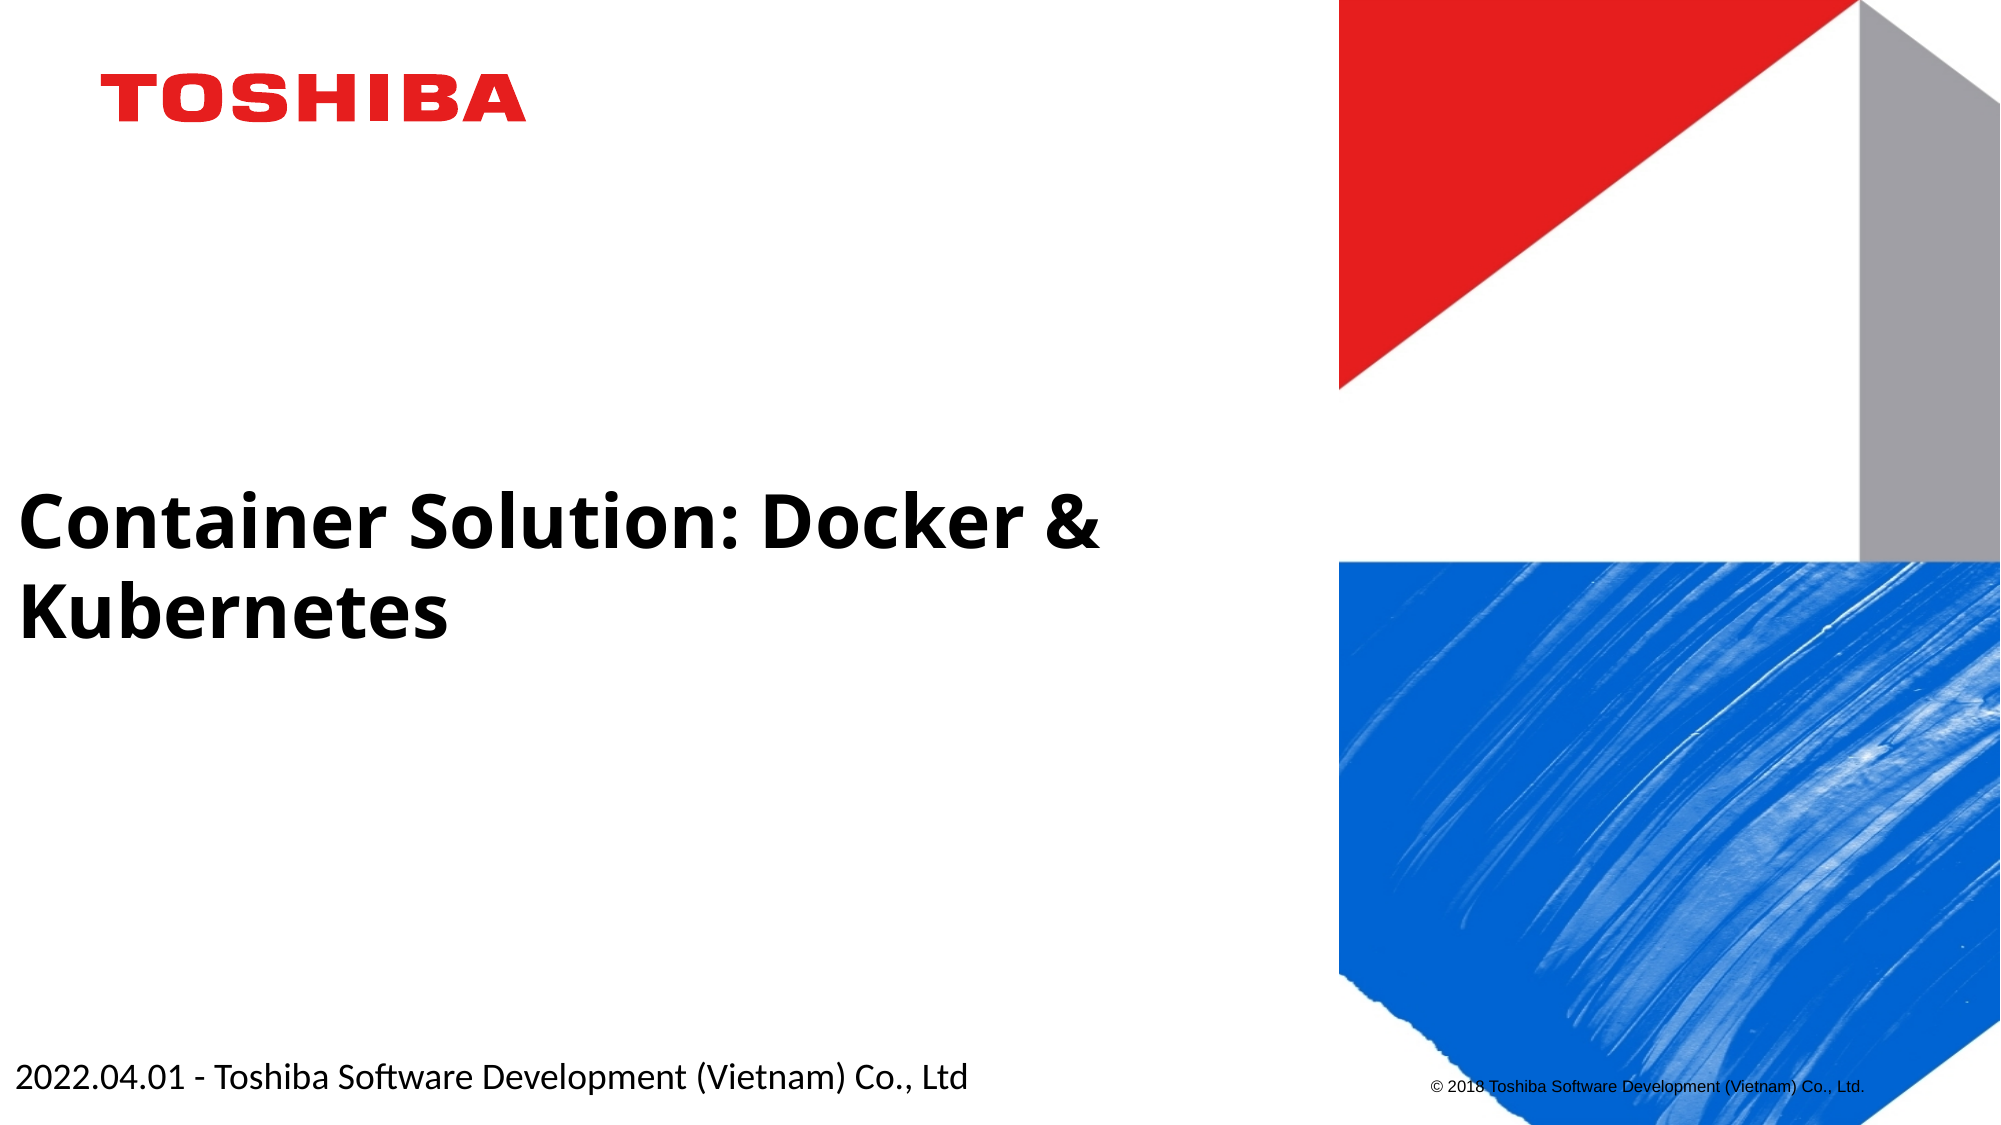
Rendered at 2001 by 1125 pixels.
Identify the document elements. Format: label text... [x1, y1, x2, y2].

picture [1339, 0, 2000, 1125]
text_box 2022.04.01 - Toshiba Software Development (Vietnam) Co., Ltd [0, 1045, 1440, 1105]
title Container Solution: Docker & Kubernetes [17, 473, 1262, 563]
